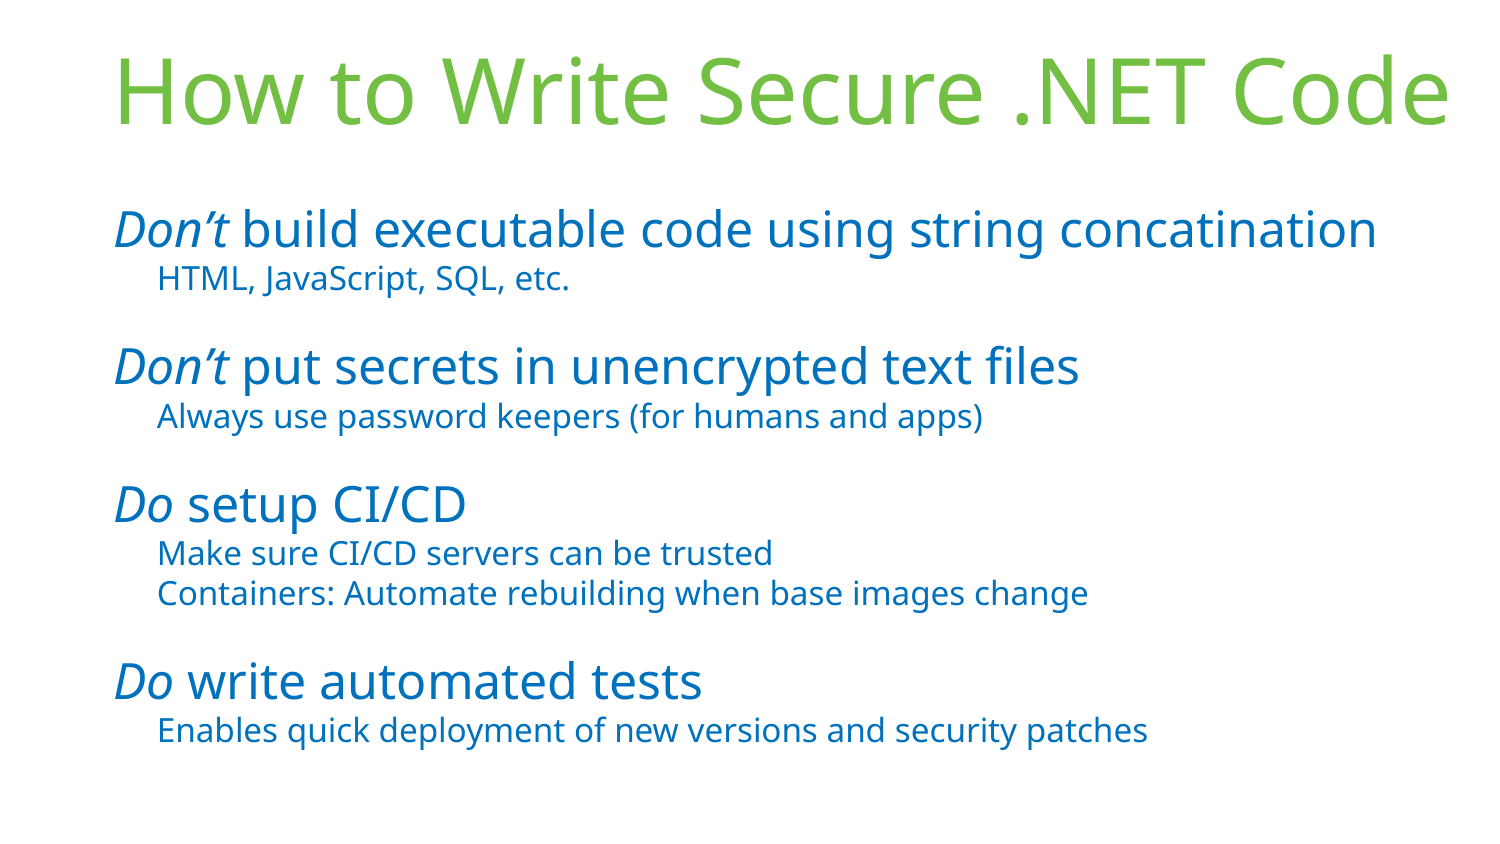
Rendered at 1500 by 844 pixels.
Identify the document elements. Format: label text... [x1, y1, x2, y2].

title How to Write Secure .NET Code [112, 32, 1459, 144]
list Don’t build executable code using string concatination HTML, JavaScript, SQL, etc. Don’t put secrets in unencrypted text files Always use password keepers (for humans and apps) Do setup CI/CD Make sure CI/CD servers can be trusted Containers: Automate rebuilding when base images change Do write automated tests Enables quick deployment of new versions and security patches [112, 197, 1459, 844]
